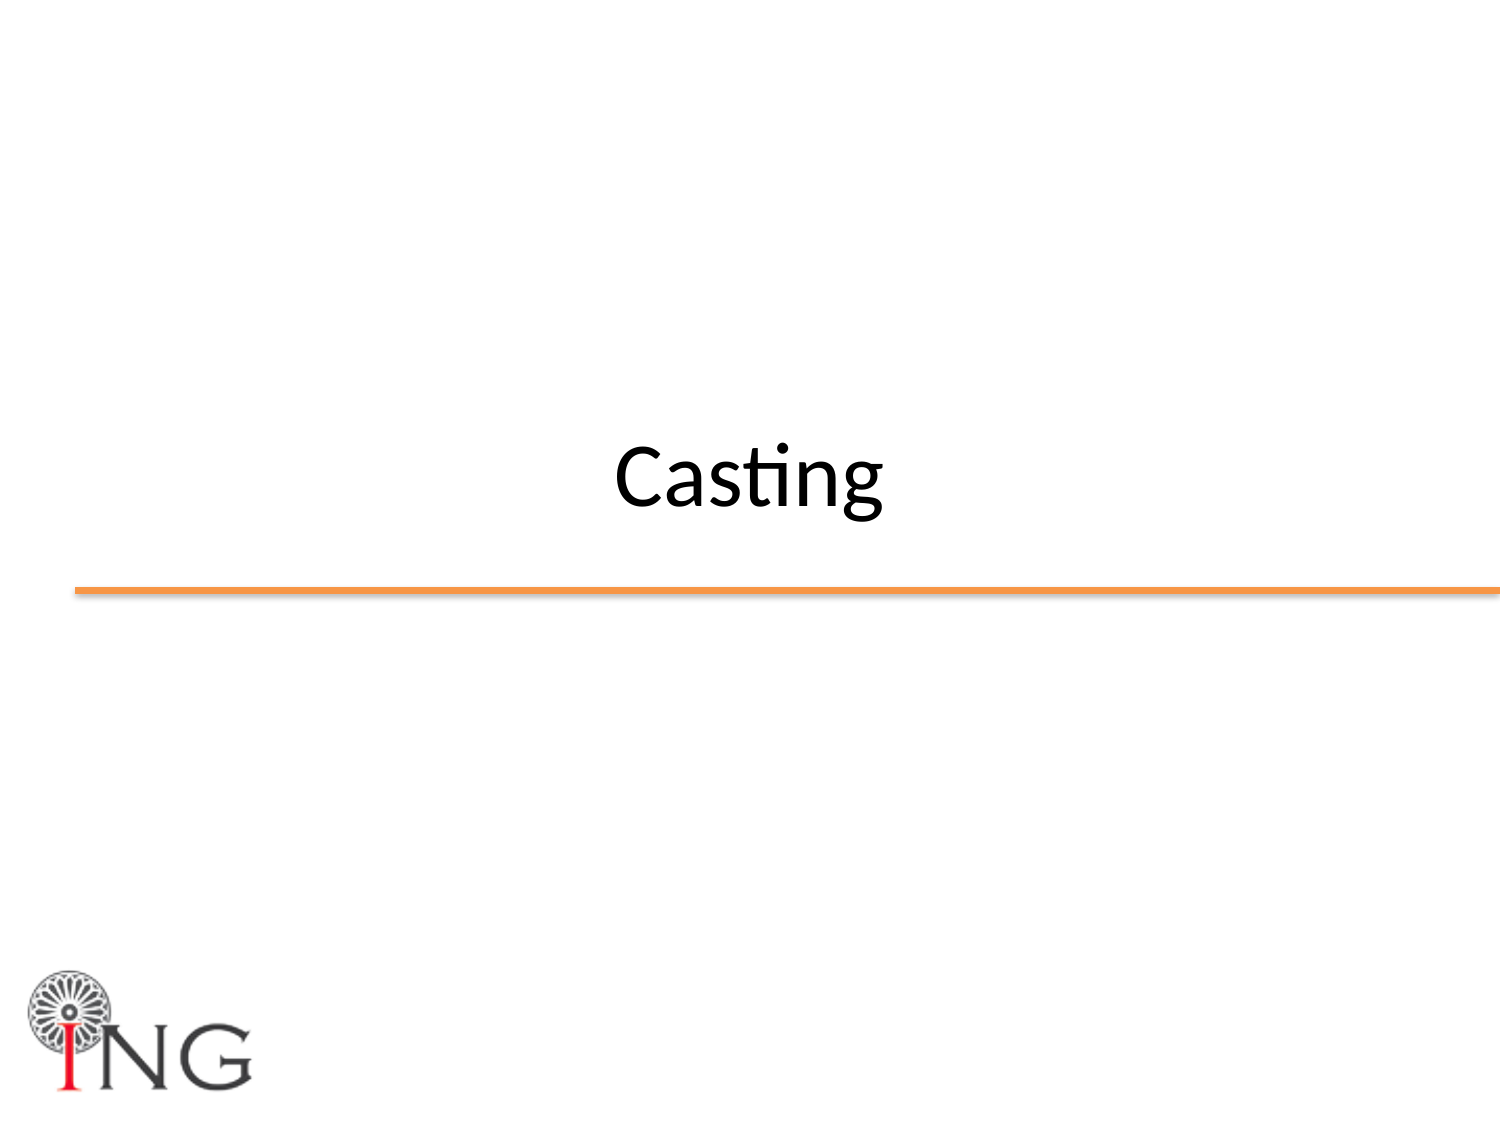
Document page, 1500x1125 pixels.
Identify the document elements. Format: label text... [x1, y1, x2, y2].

picture [3, 948, 281, 1124]
title Casting [112, 349, 1388, 591]
